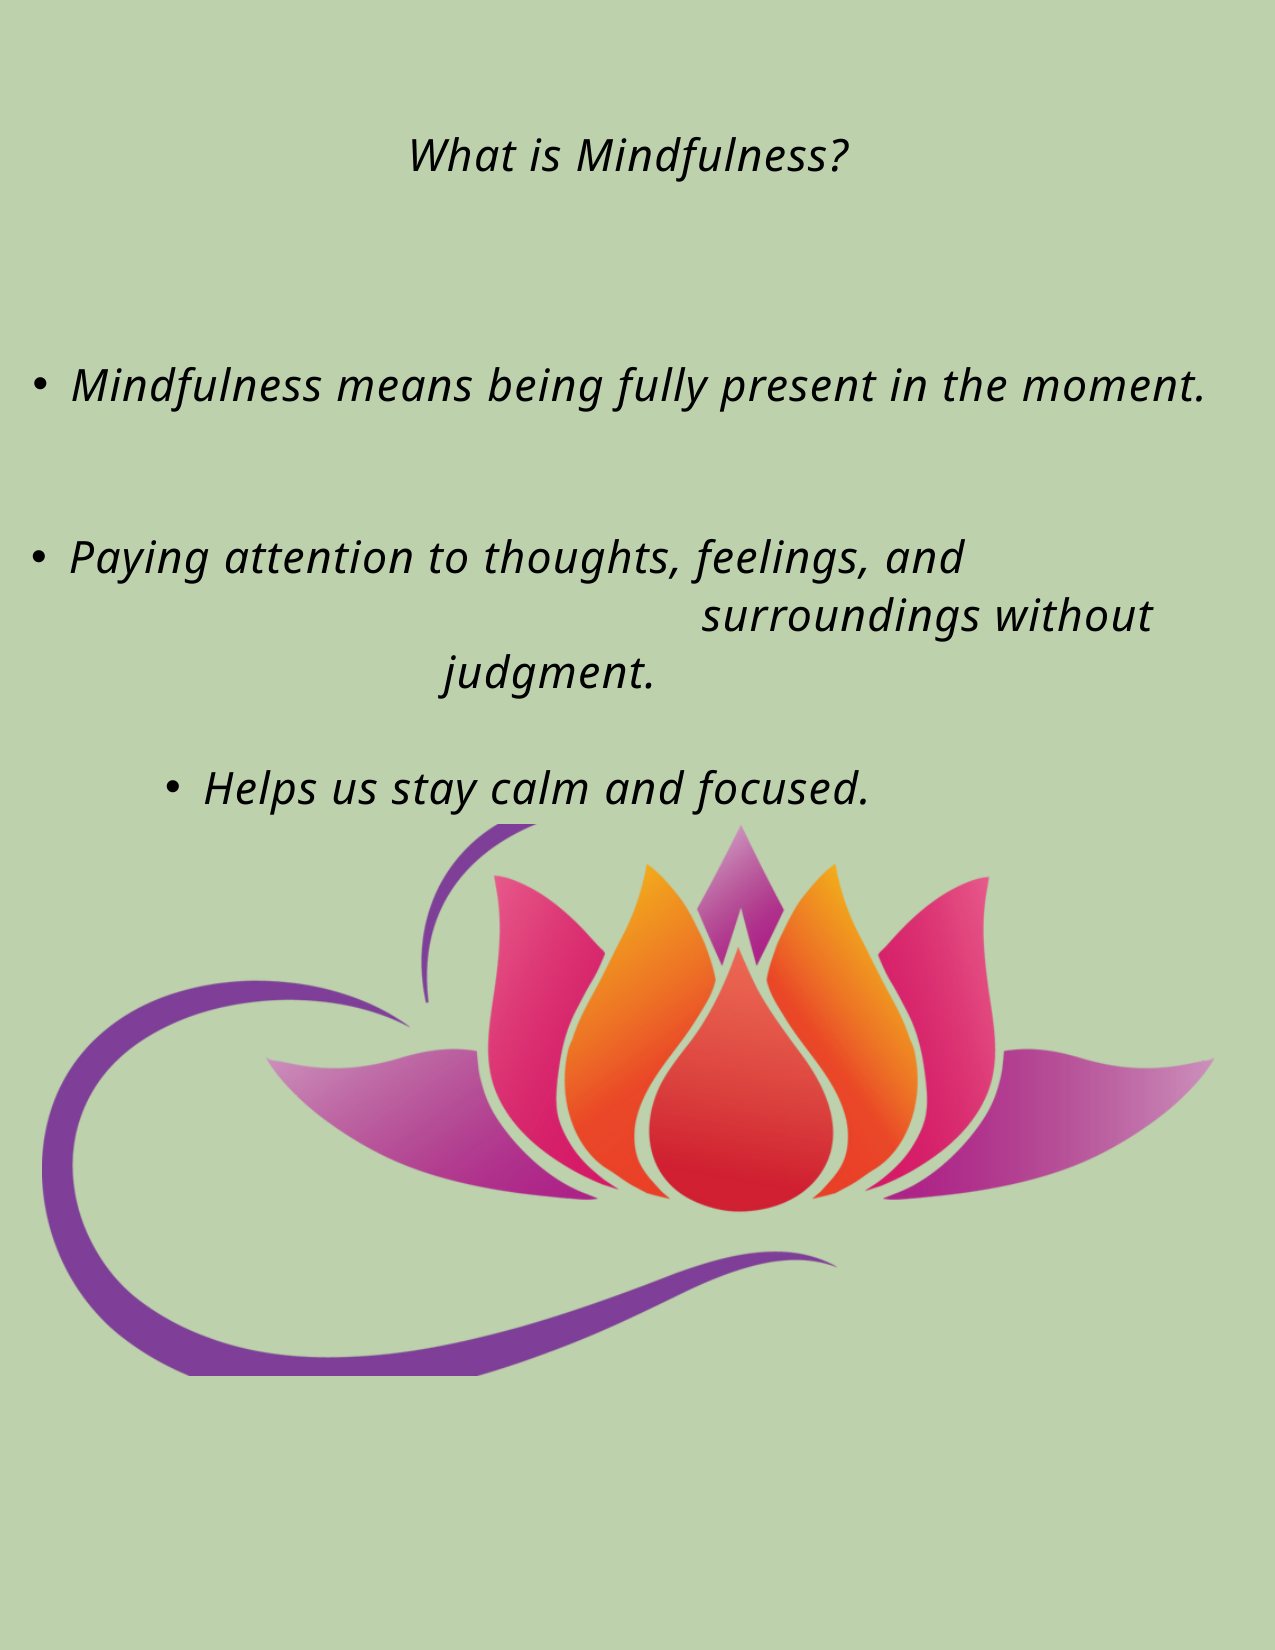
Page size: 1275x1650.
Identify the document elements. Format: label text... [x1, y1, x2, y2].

text_box What is Mindfulness? Mindfulness means being fully present in the moment. Paying attention to thoughts, feelings, and surroundings without judgment. Helps us stay calm and focused. [0, 122, 1266, 871]
text_box [42, 871, 1215, 1376]
